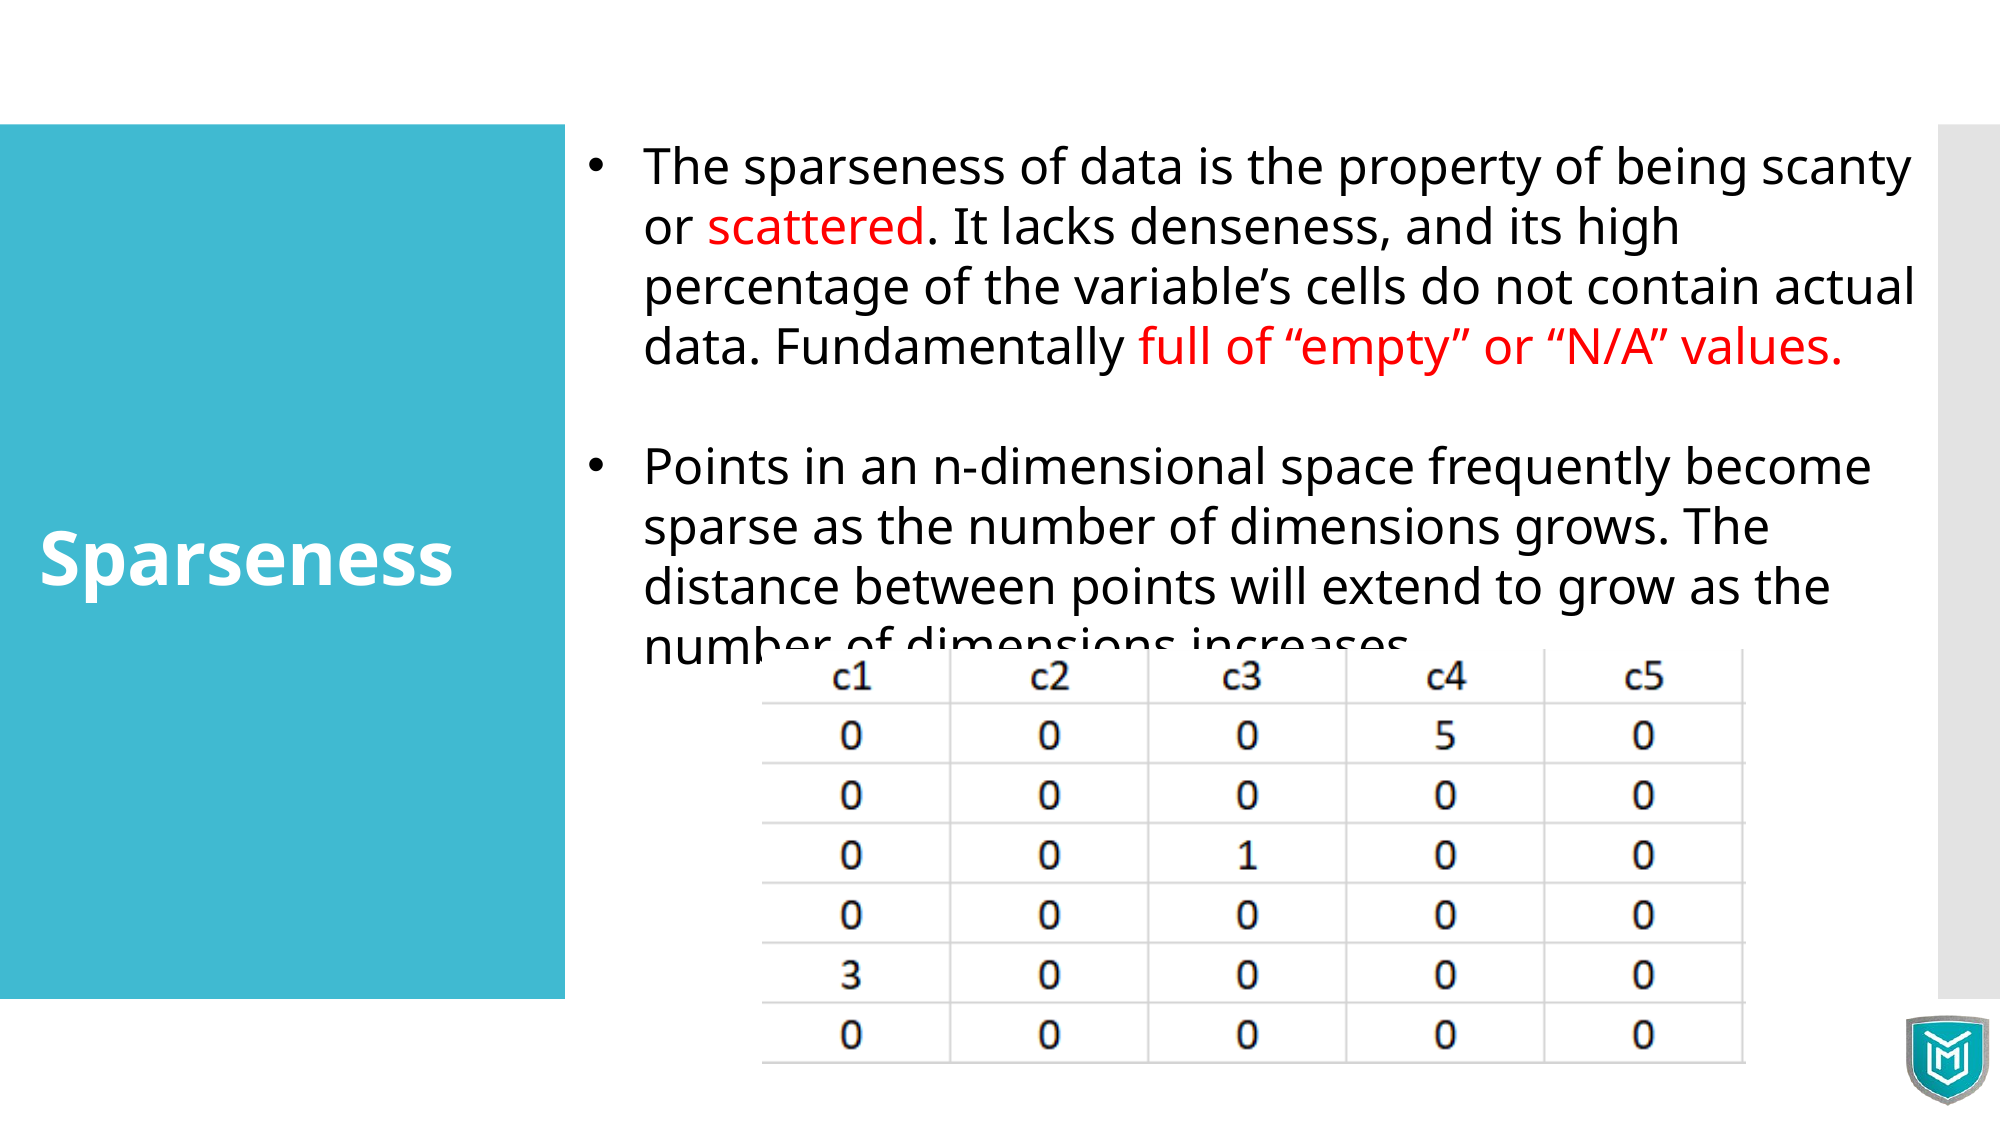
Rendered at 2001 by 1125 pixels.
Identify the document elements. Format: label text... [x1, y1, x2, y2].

text_box Sparseness [37, 507, 549, 601]
list The sparseness of data is the property of being scanty or scattered. It lacks denseness, and its high percentage of the variable’s cells do not contain actual data. Fundamentally full of “empty” or “N/A” values. Points in an n-dimensional space frequently become sparse as the number of dimensions grows. The distance between points will extend to grow as the number of dimensions increases. [587, 134, 1960, 975]
picture [1896, 995, 2000, 1125]
picture [762, 649, 1746, 1065]
